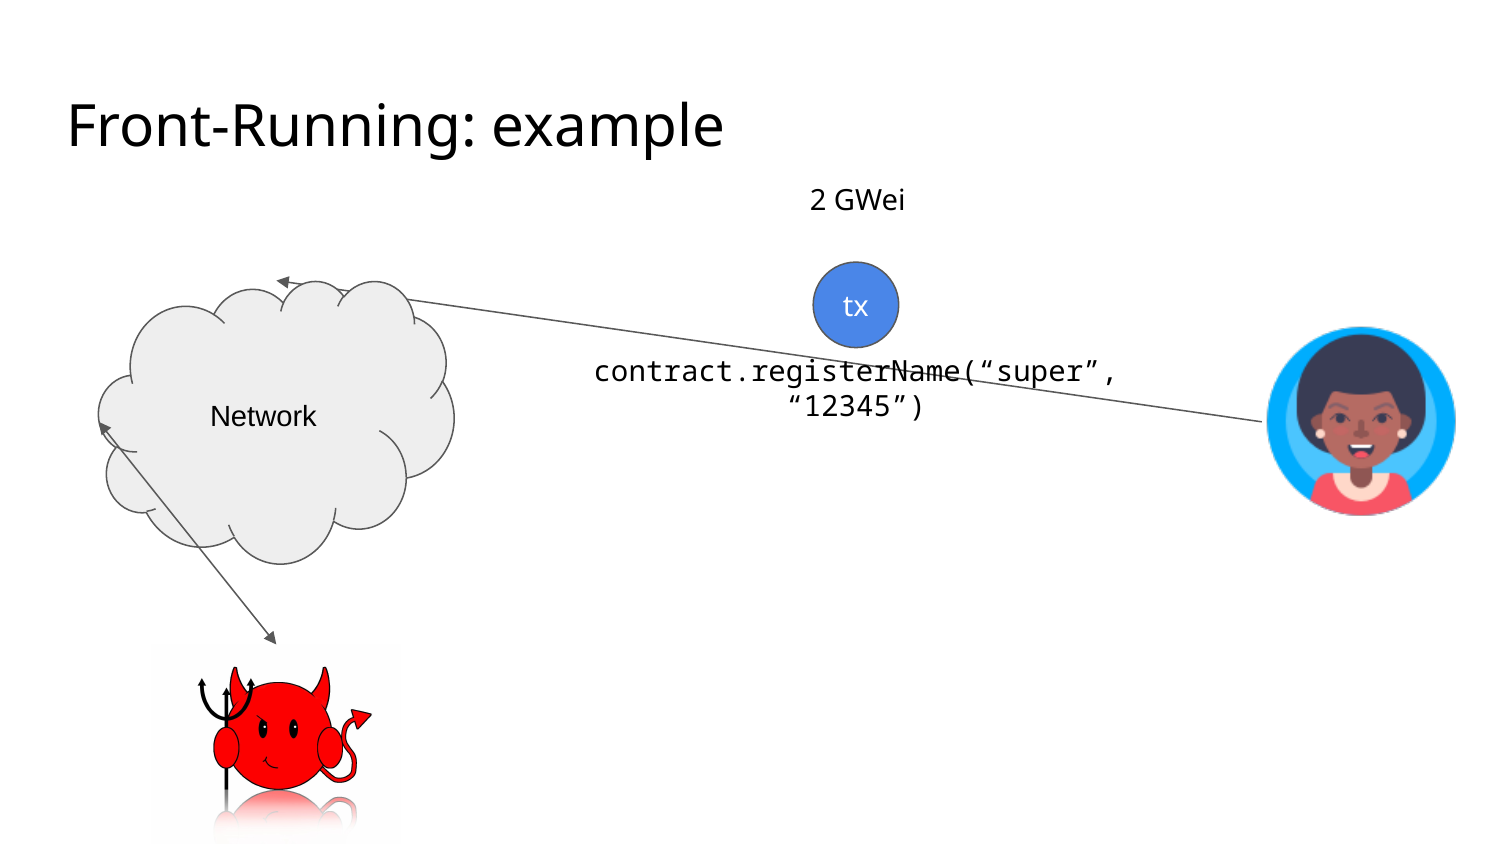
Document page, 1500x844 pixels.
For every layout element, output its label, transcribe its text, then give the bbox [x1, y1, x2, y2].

picture [151, 644, 402, 844]
text_box contract.registerName(“super”, “12345”) [514, 347, 1198, 421]
text_box Network [98, 281, 455, 565]
title Front-Running: example [51, 72, 840, 167]
text_box 2 GWei [787, 166, 929, 231]
text_box tx [813, 262, 899, 347]
picture [1261, 321, 1462, 523]
